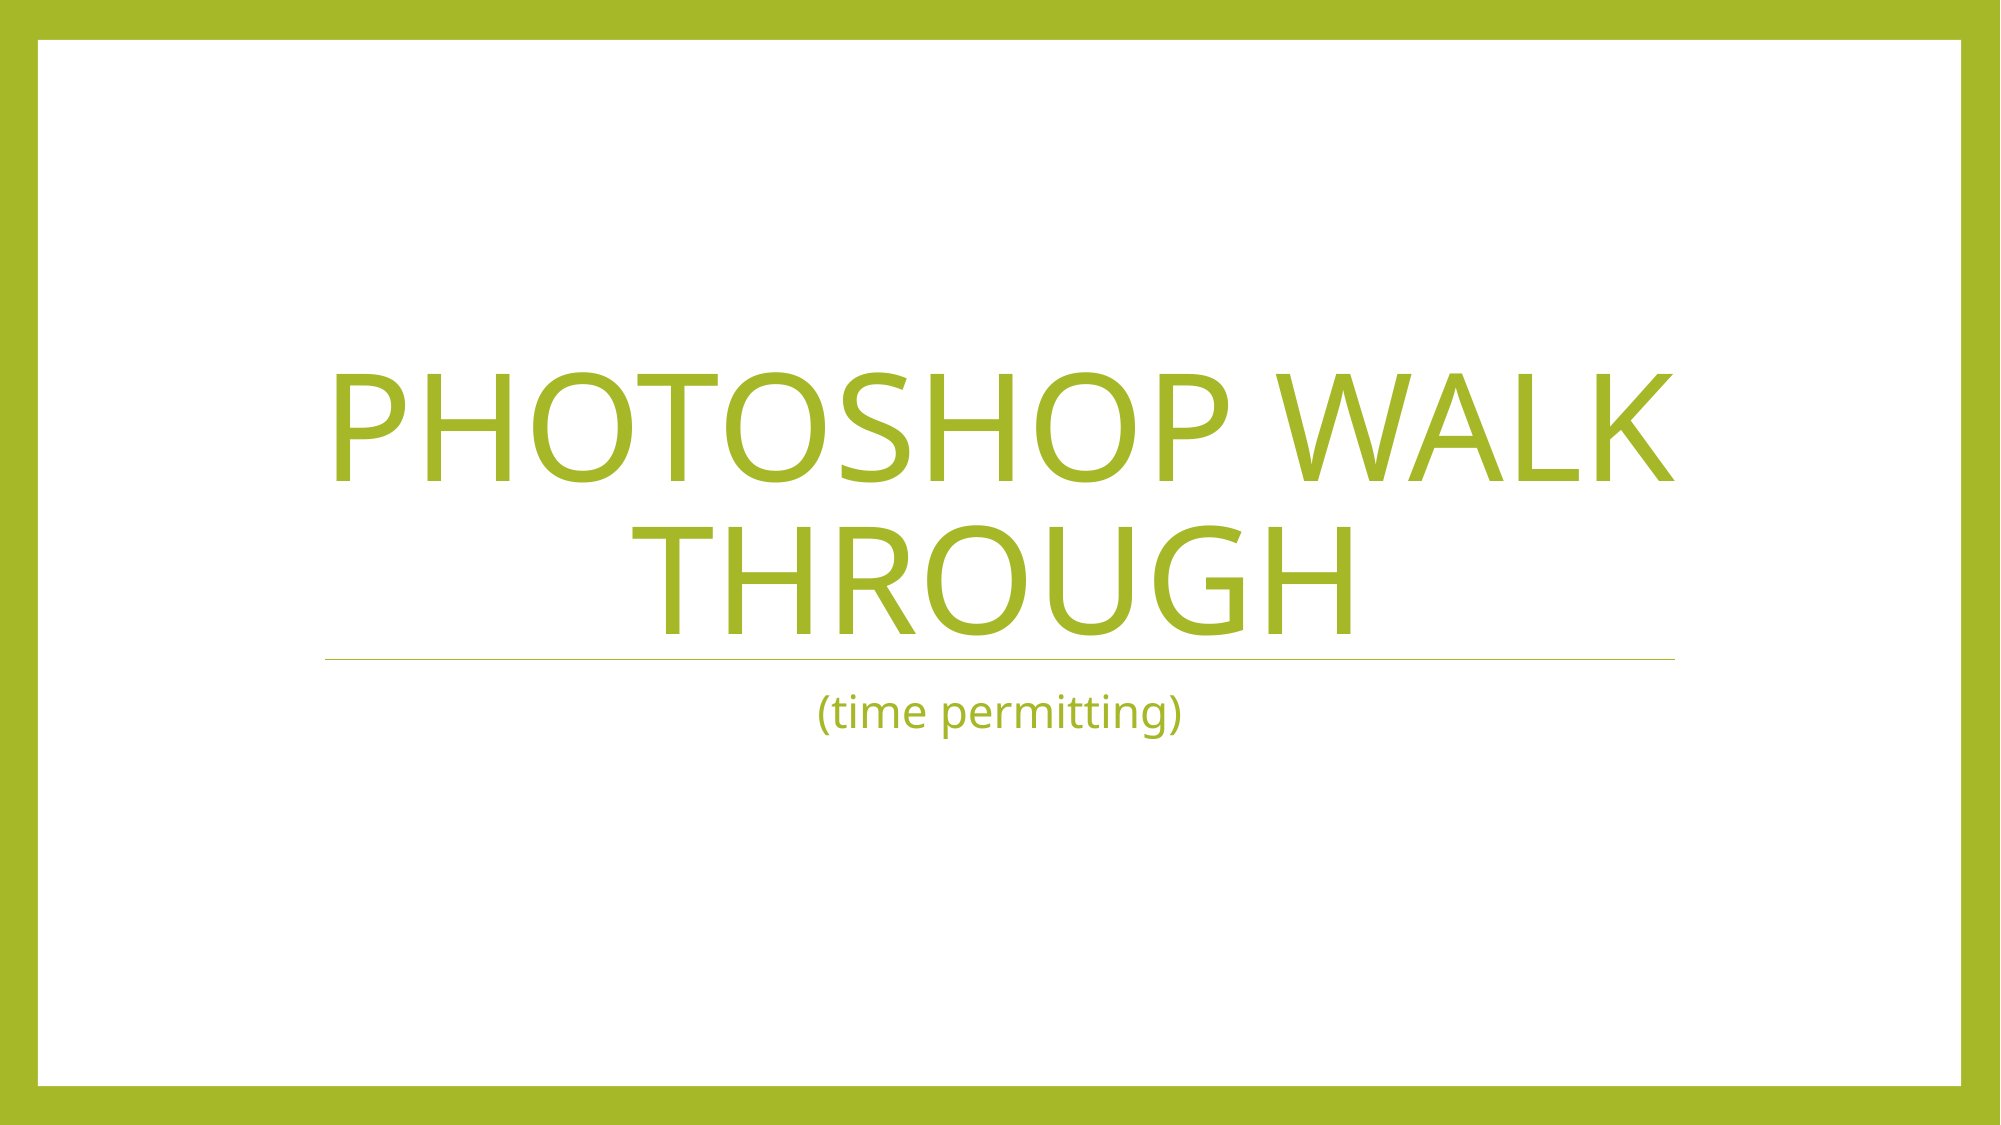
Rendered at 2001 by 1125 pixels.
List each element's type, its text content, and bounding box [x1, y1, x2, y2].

list (time permitting) [280, 681, 1719, 906]
title Photoshop Walk Through [181, 192, 1817, 673]
